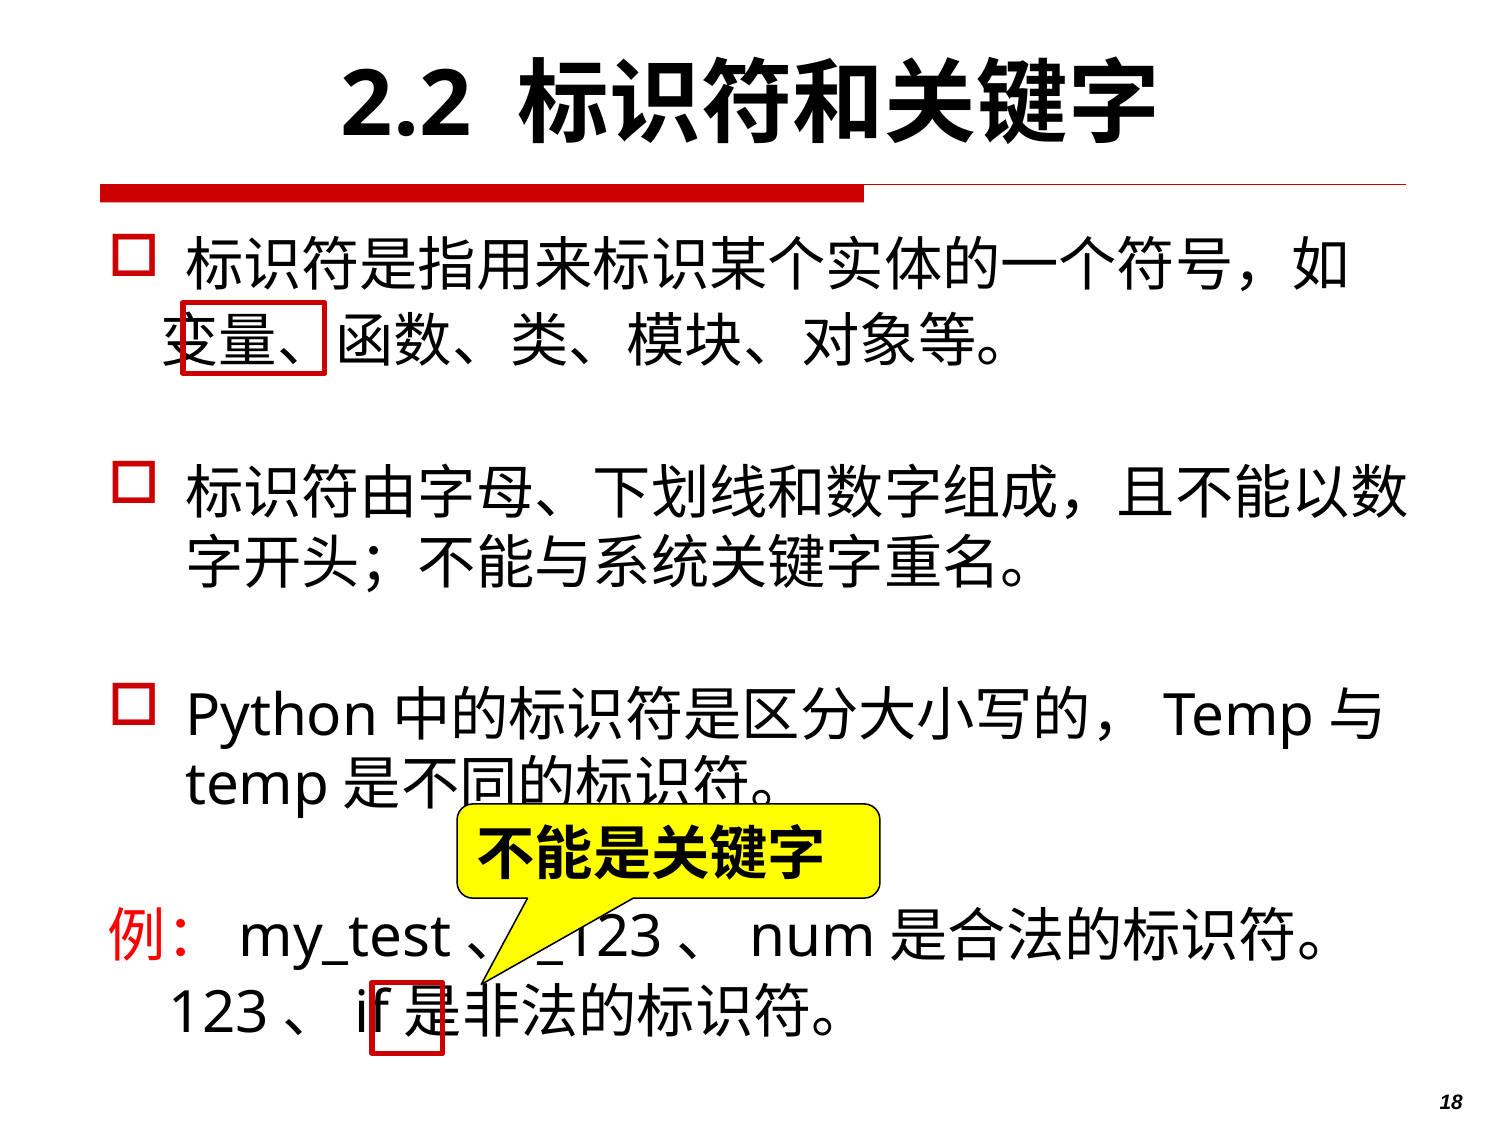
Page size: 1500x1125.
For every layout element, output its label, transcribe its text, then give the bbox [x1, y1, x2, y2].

text_box [182, 302, 325, 374]
list 标识符是指用来标识某个实体的一个符号，如 变量、函数、类、模块、对象等。 标识符由字母、下划线和数字组成，且不能以数字开头；不能与系统关键字重名。 Python中的标识符是区分大小写的，Temp与temp是不同的标识符。 例：my_test、_123、num是合法的标识符。 123、if是非法的标识符。 [92, 220, 1463, 1035]
slide_number 18 [1337, 1053, 1463, 1114]
title 2.2 标识符和关键字 [94, 50, 1407, 161]
text_box 不能是关键字 [457, 803, 880, 985]
text_box [371, 982, 443, 1054]
